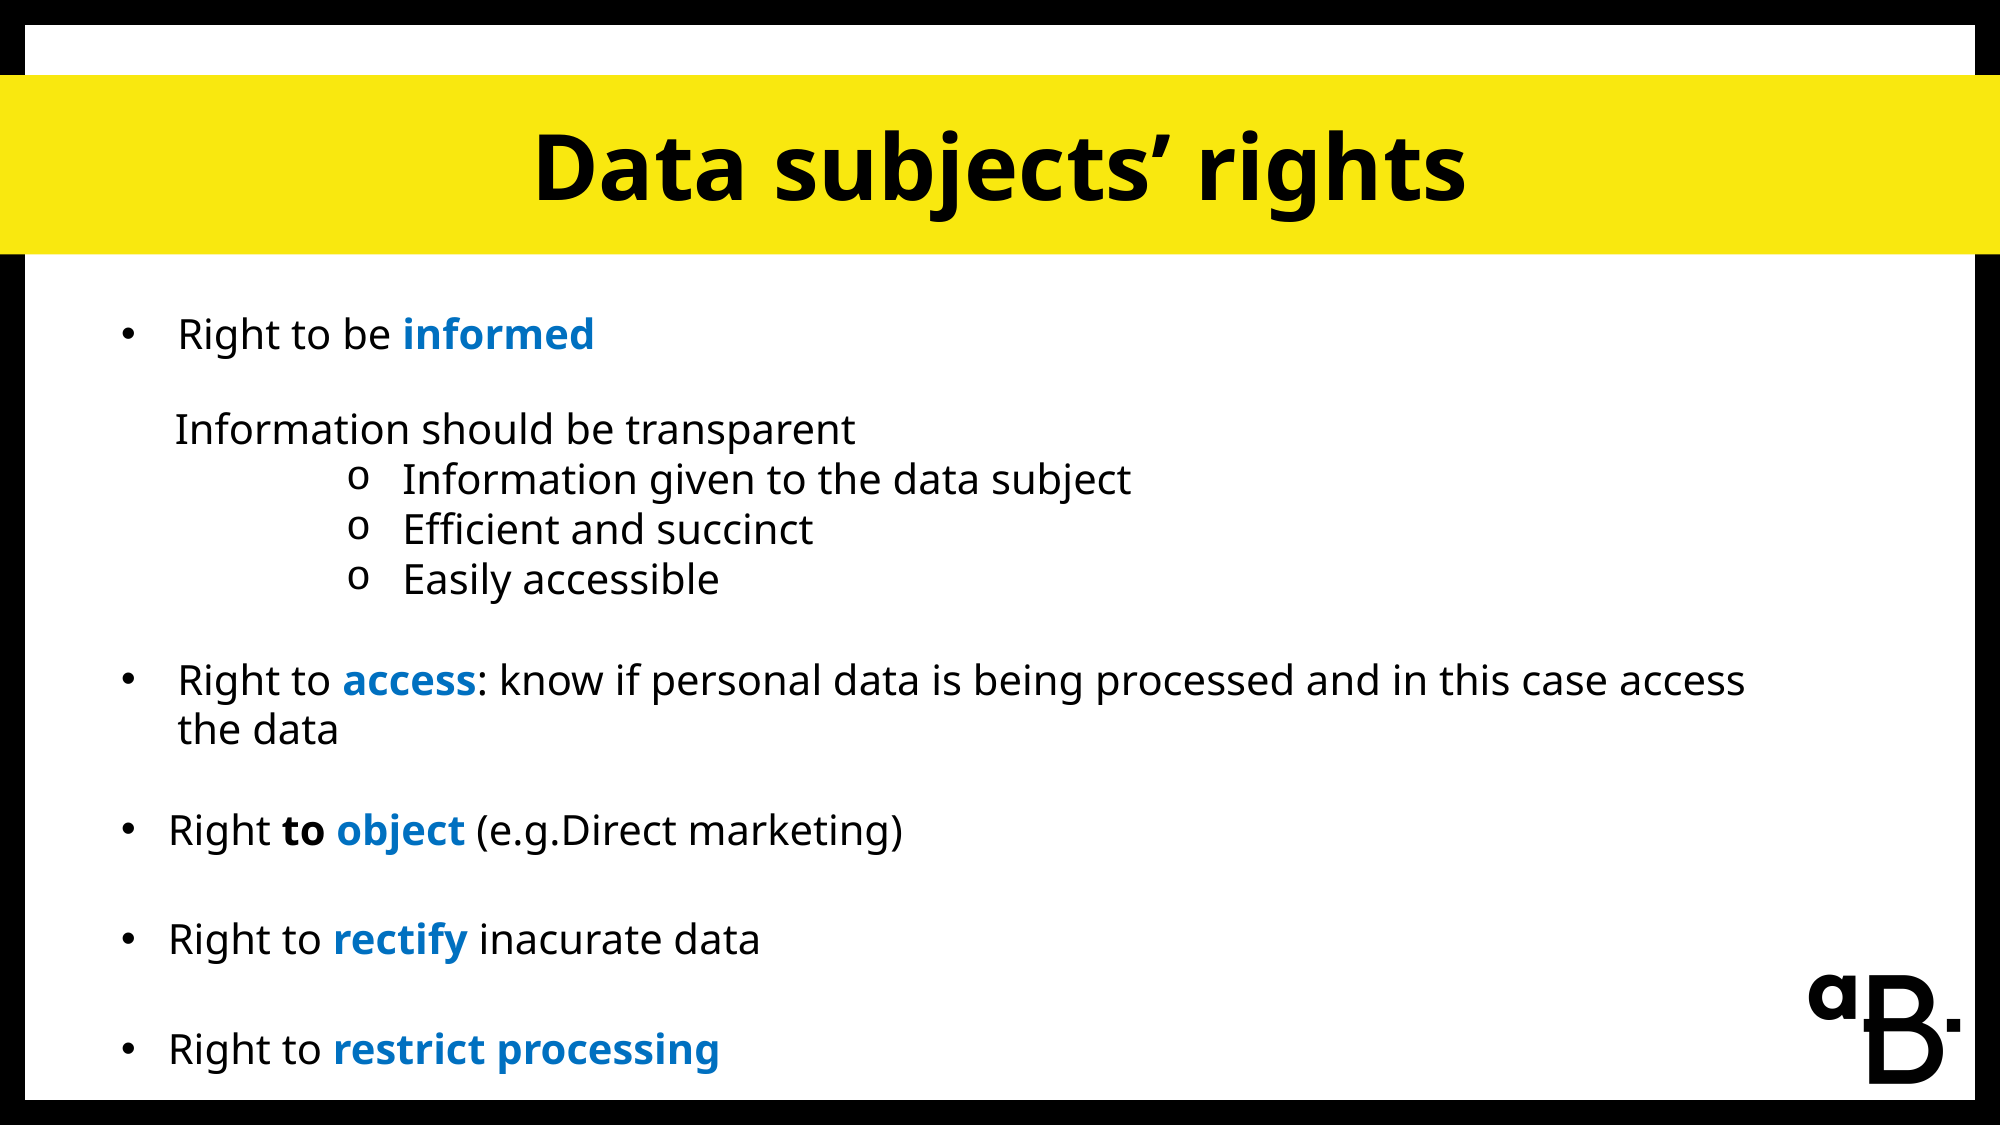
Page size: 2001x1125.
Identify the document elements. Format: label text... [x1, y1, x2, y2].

picture [1792, 940, 1977, 1125]
title Data subjects’ rights [157, 91, 1843, 228]
text_box [0, 255, 2000, 1125]
text_box Right to be informed Information should be transparent Information given to the data subject Efficient and succinct Easily accessible Right to access: know if personal data is being processed and in this case access the data Right to object (e.g.Direct marketing) Right to rectify inacurate data Right to restrict processing [106, 300, 1800, 1125]
text_box [0, 0, 2000, 74]
text_box [0, 74, 2000, 255]
